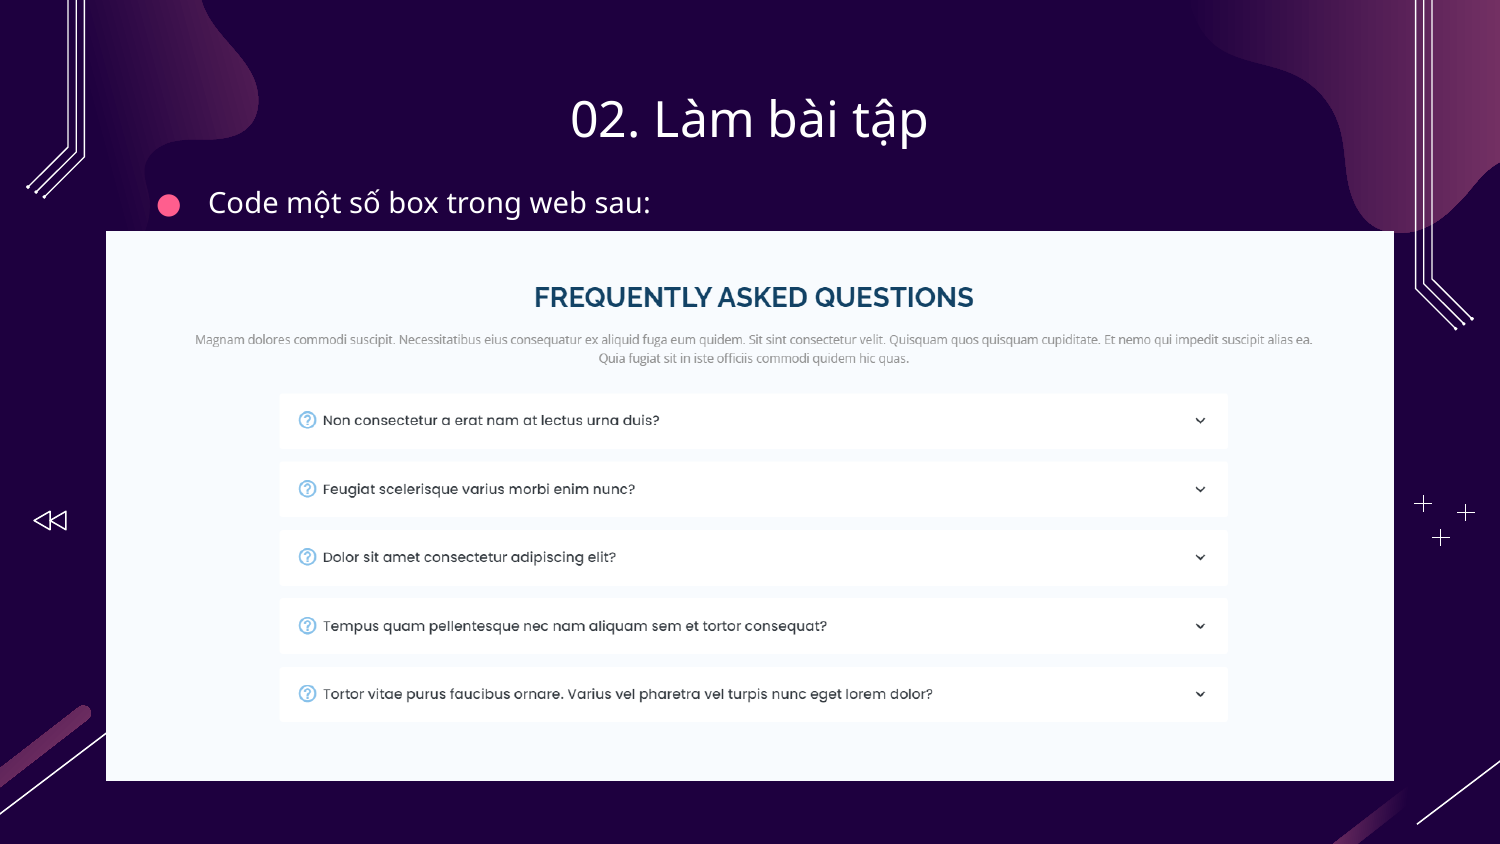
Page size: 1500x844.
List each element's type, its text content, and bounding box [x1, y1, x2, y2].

subtitle Code một số box trong web sau: https://bootstrapmade.com/demo/templates/OnePage/ [118, 167, 1363, 229]
title 02. Làm bài tập [118, 72, 1382, 167]
picture [106, 230, 1394, 782]
